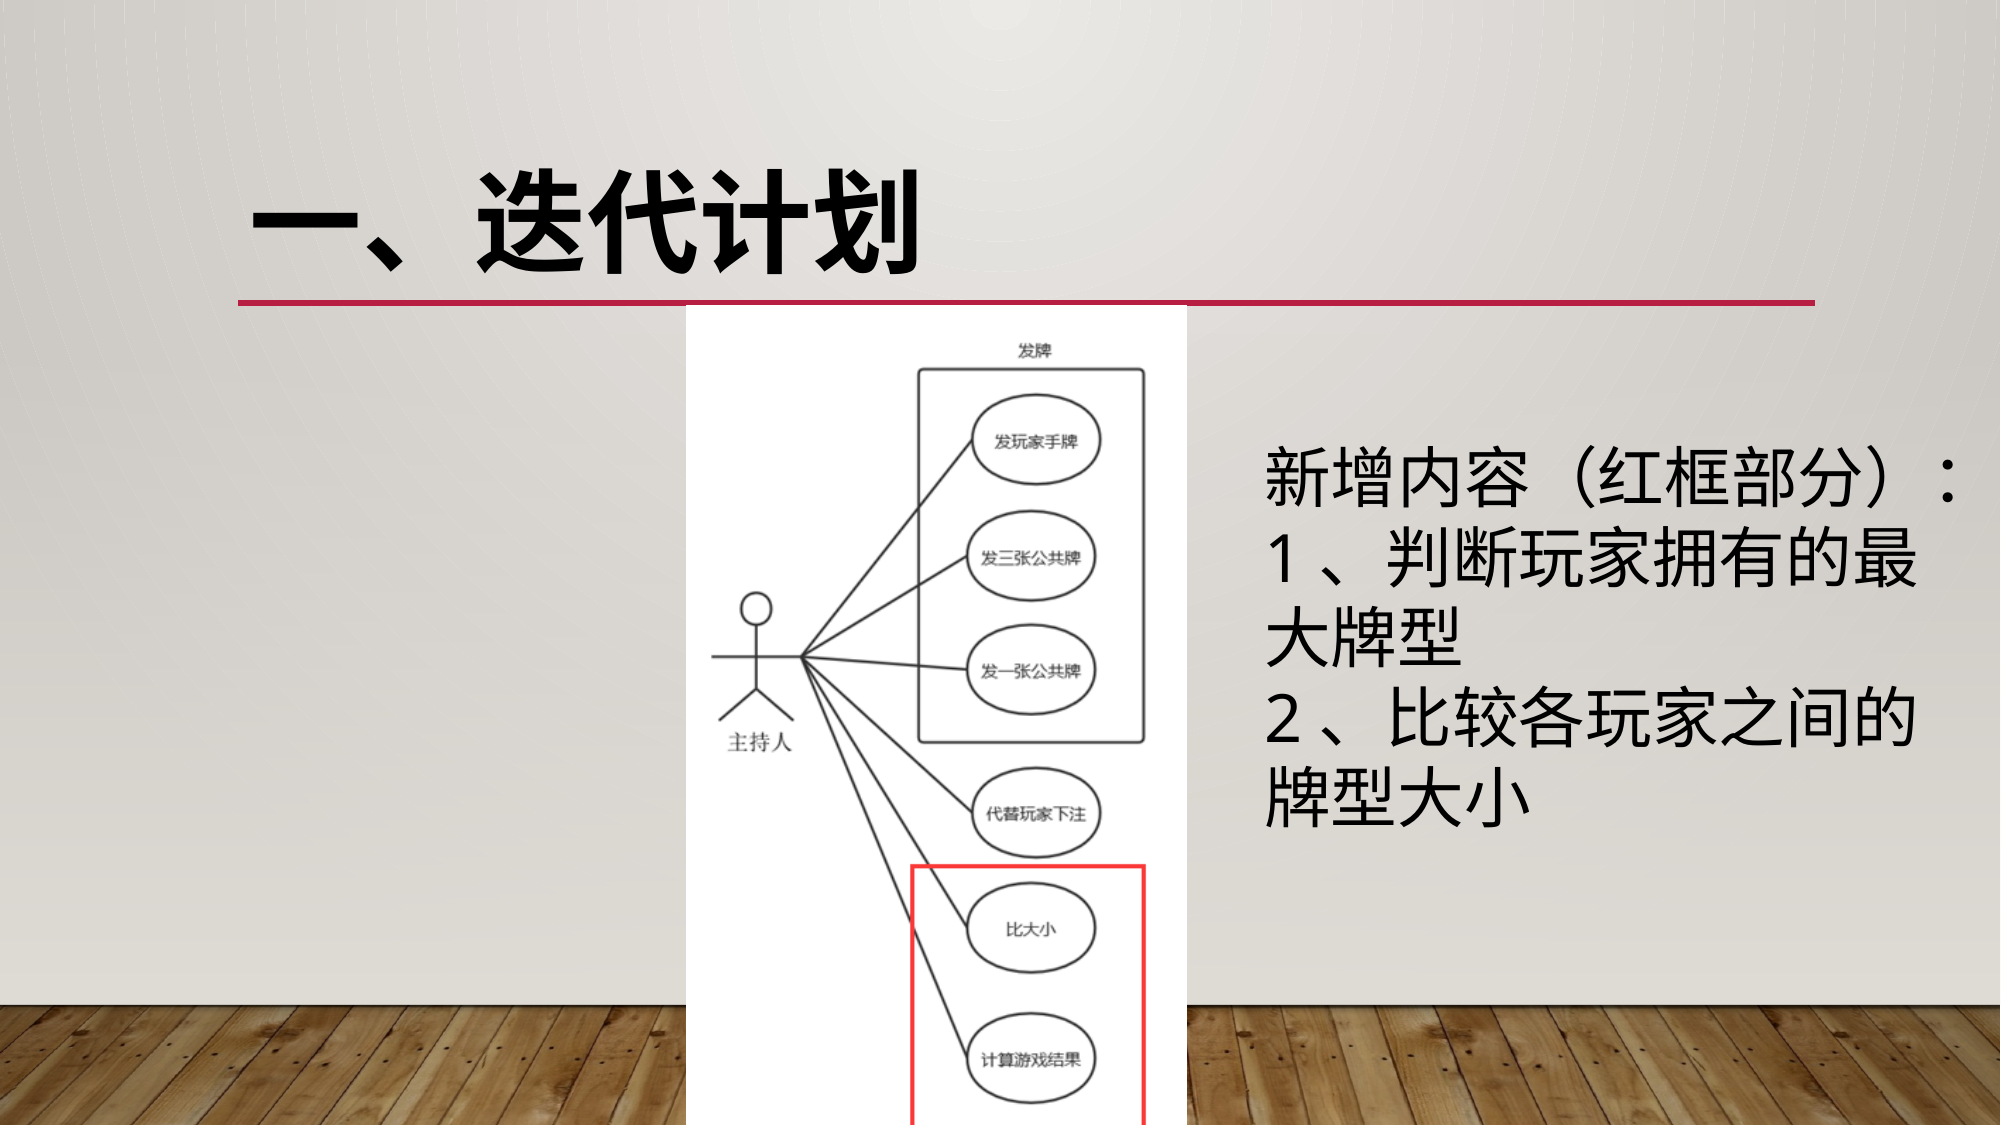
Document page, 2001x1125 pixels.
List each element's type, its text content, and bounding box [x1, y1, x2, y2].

title 一、迭代计划 [235, 159, 1811, 332]
picture [0, 305, 2000, 1125]
text_box 新增内容（红框部分）： 1、判断玩家拥有的最大牌型 2、比较各玩家之间的牌型大小 [1249, 428, 1960, 843]
